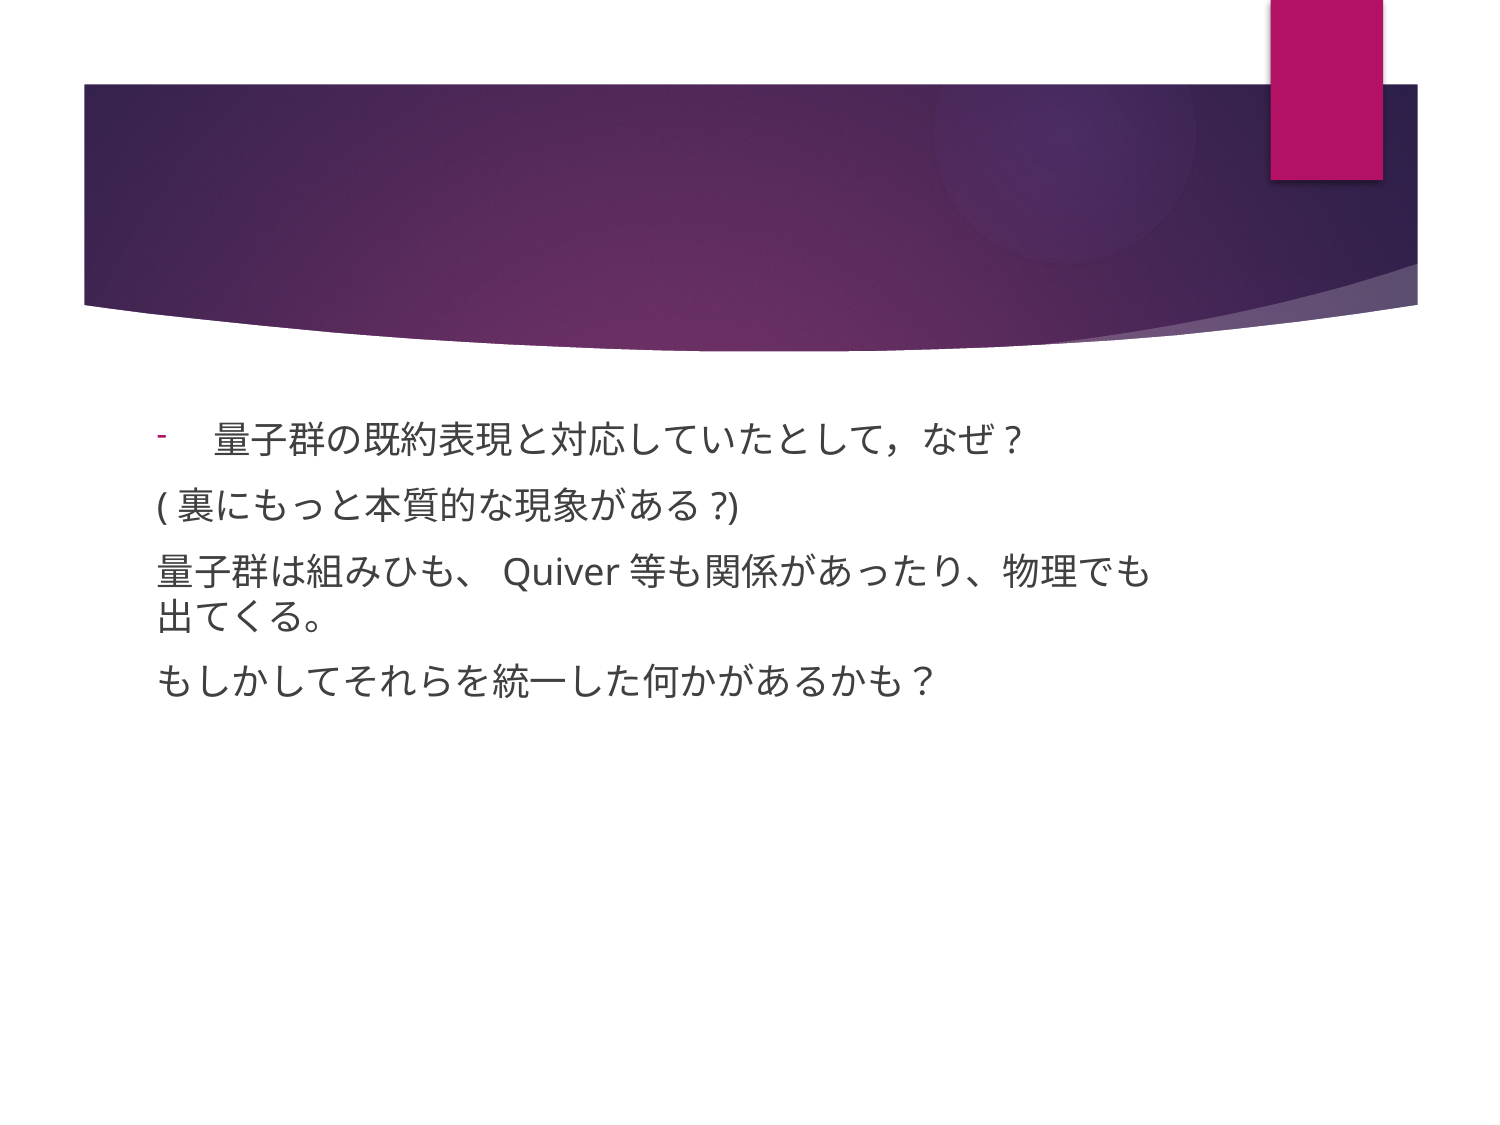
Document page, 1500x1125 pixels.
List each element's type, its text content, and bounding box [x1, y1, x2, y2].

list 量子群の既約表現と対応していたとして，なぜ? (裏にもっと本質的な現象がある?) 量子群は組みひも、Quiver等も関係があったり、物理でも出てくる。 もしかしてそれらを統一した何かがあるかも？ [141, 408, 1183, 988]
